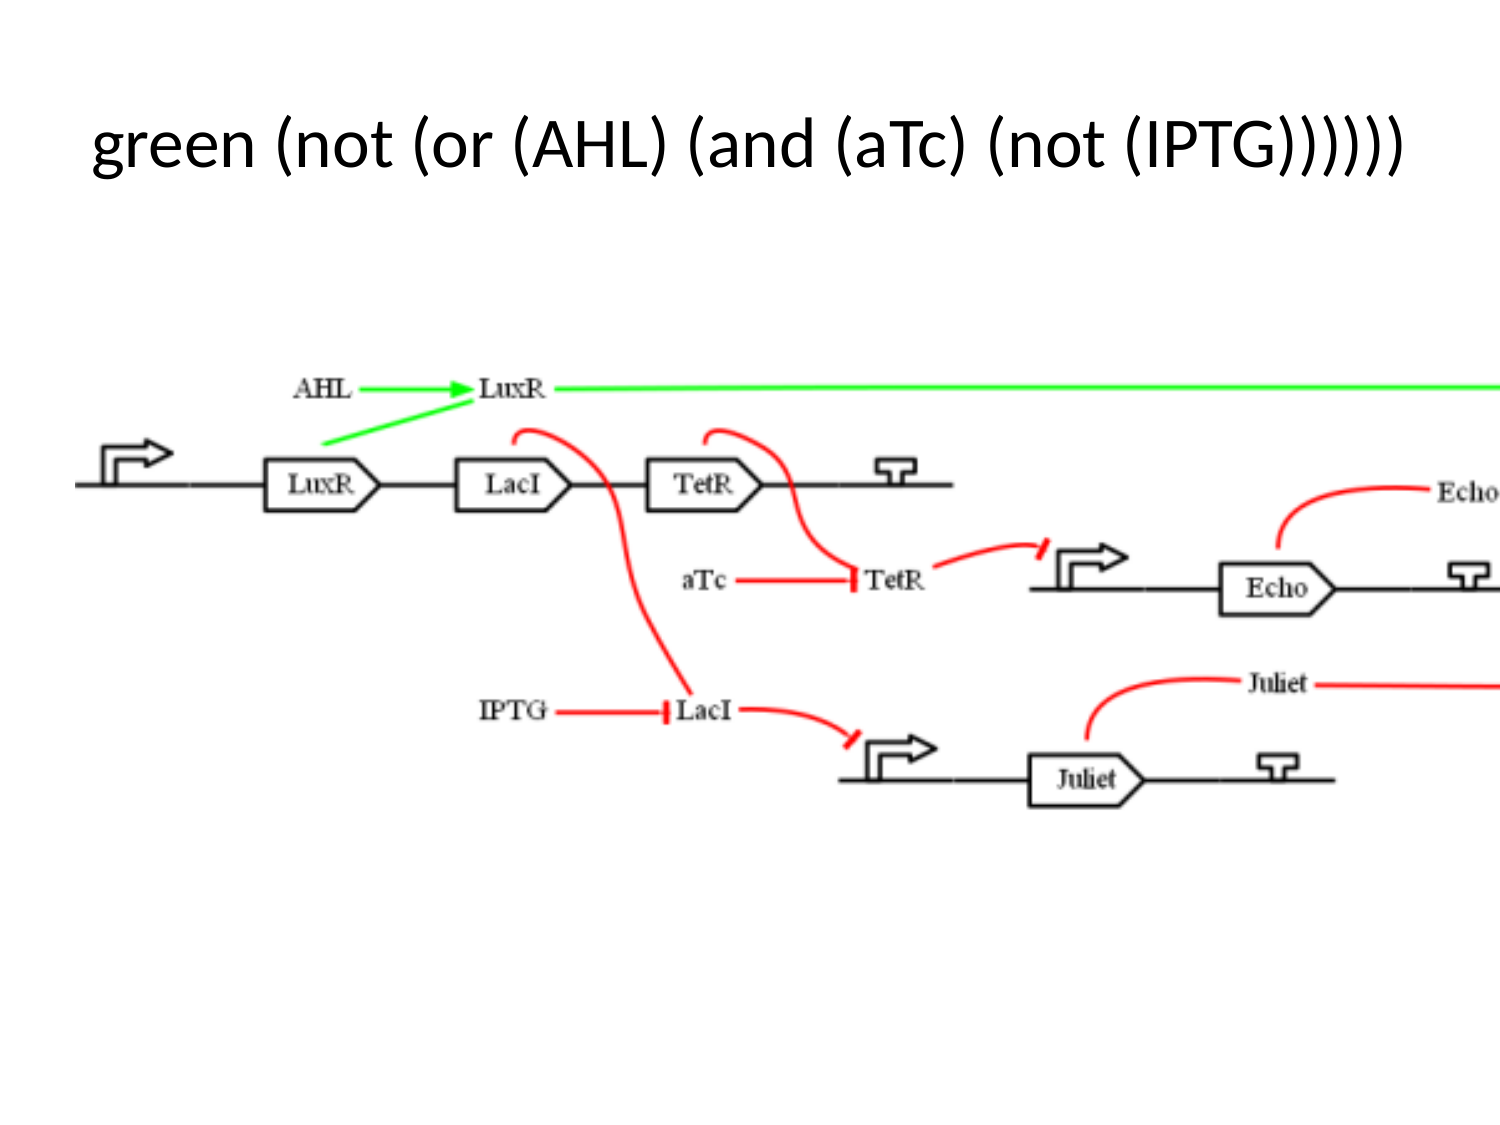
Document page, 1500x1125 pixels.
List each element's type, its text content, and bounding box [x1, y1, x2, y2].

picture [74, 349, 1500, 826]
title green (not (or (AHL) (and (aTc) (not (IPTG)))))) [75, 45, 1425, 233]
